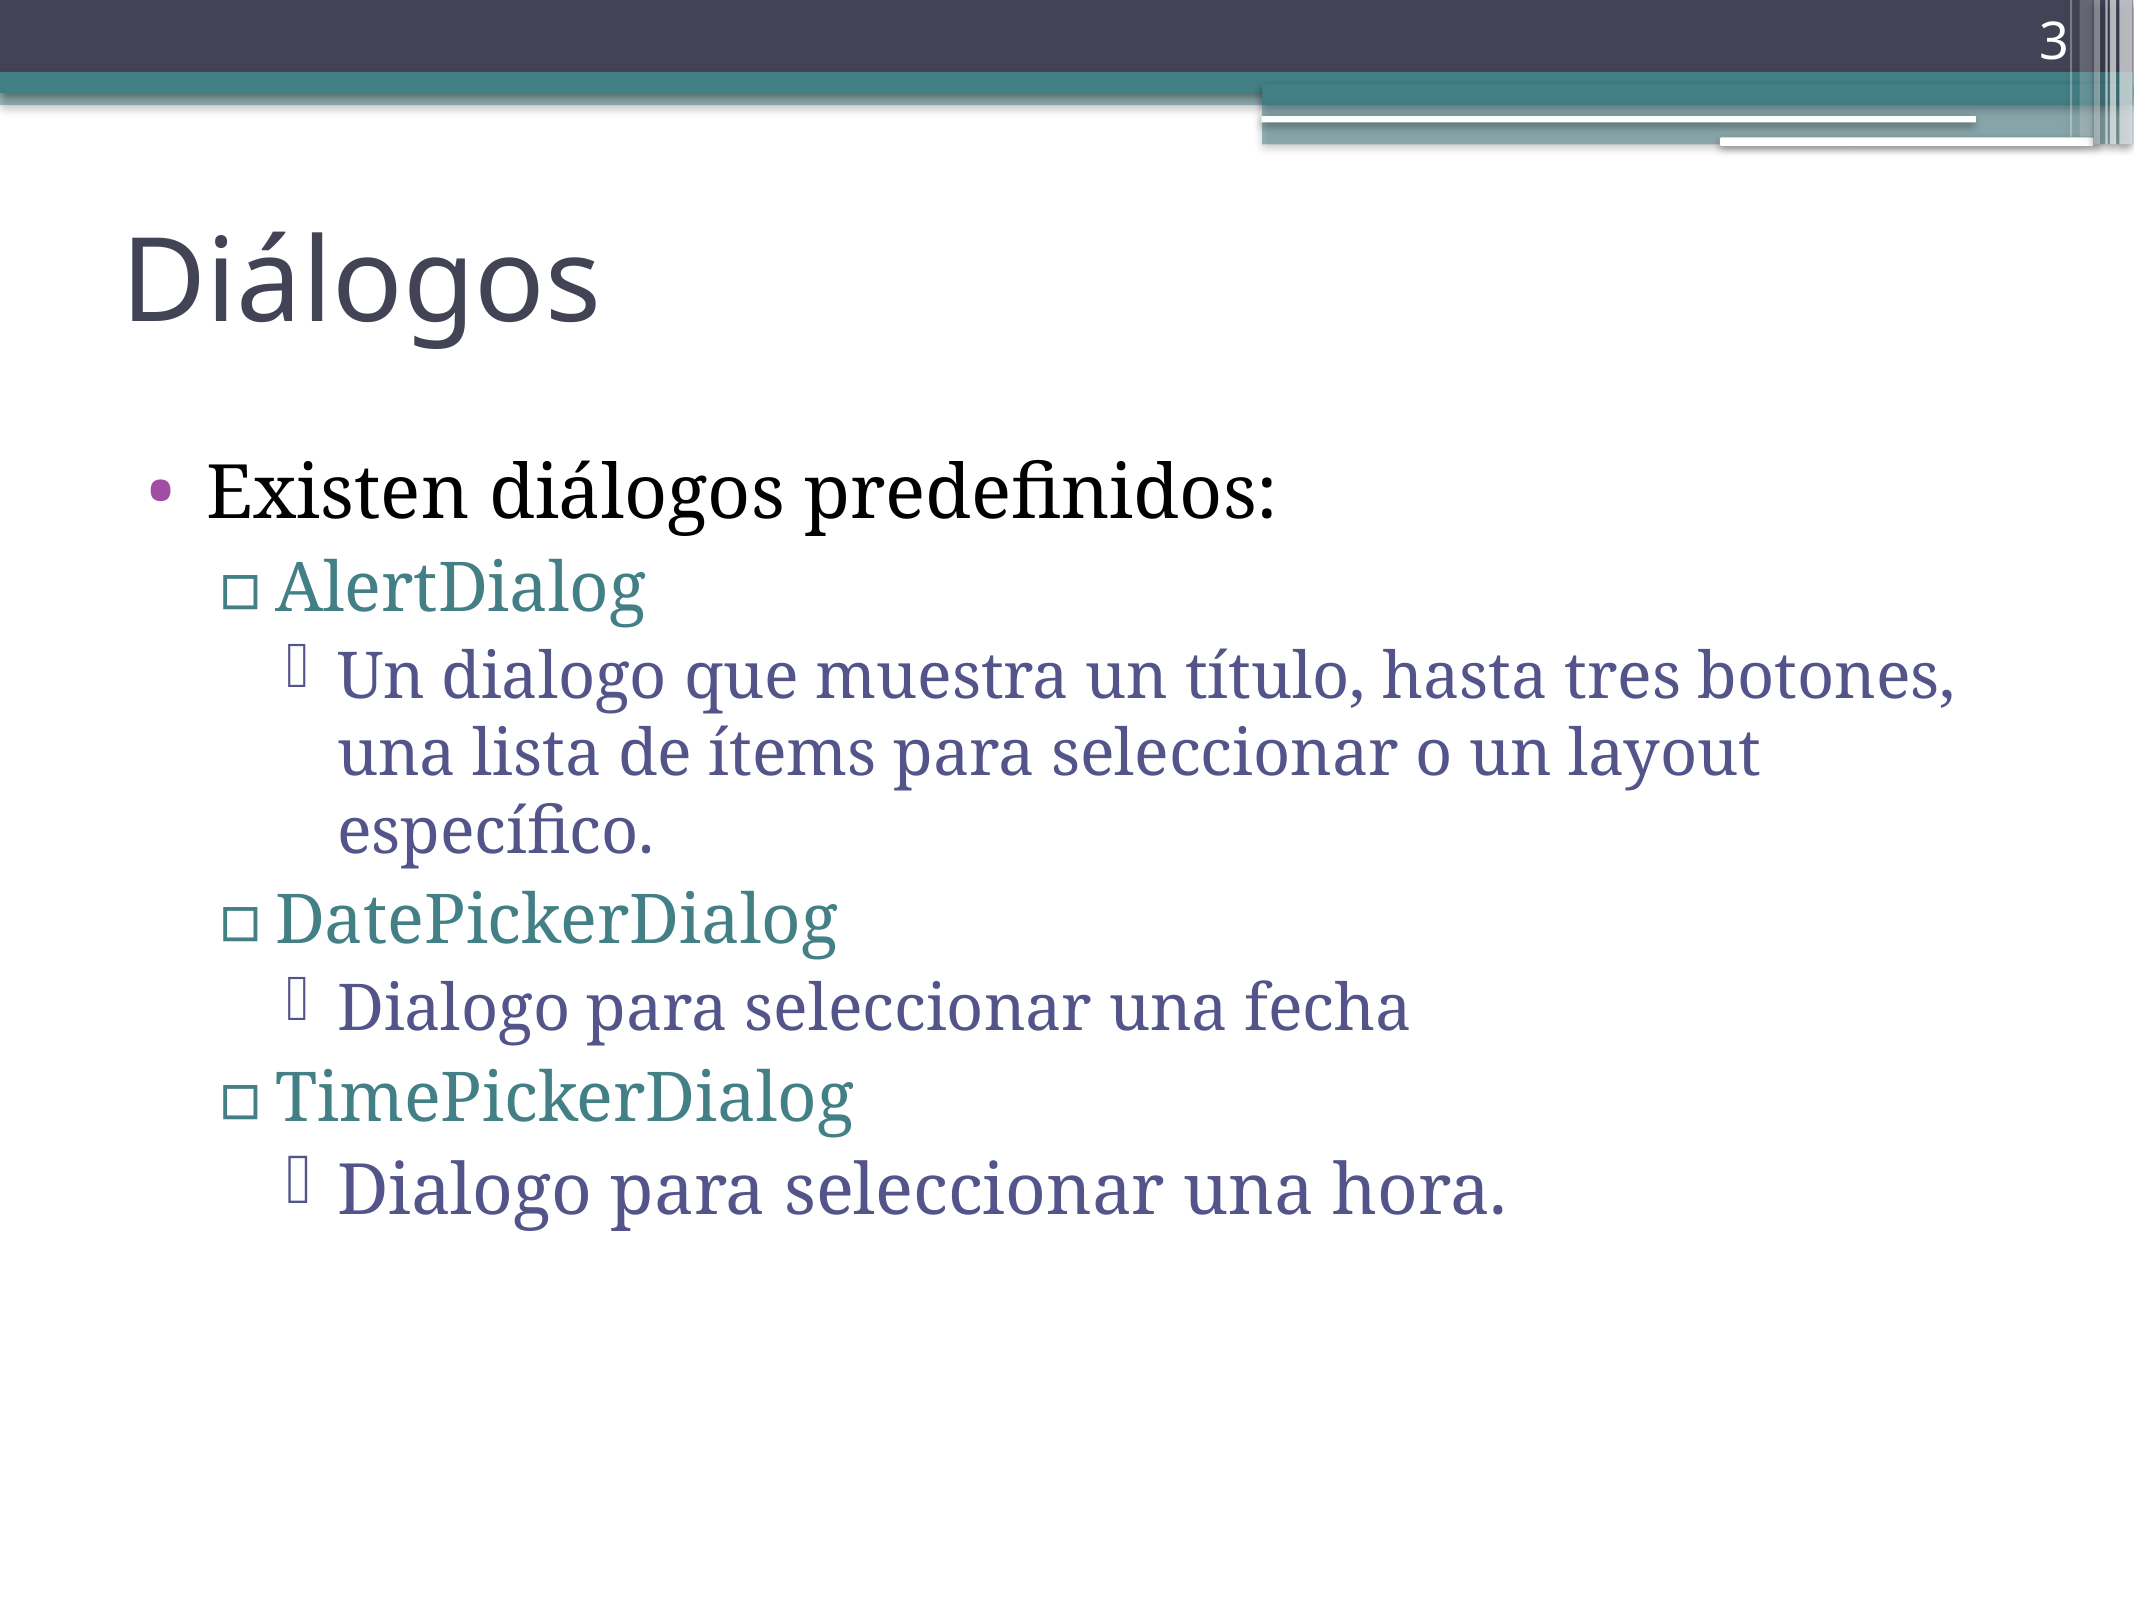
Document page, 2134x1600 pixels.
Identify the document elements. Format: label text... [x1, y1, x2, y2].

list Existen diálogos predefinidos: AlertDialog Un dialogo que muestra un título, hasta tres botones, una lista de ítems para seleccionar o un layout específico. DatePickerDialog Dialogo para seleccionar una fecha TimePickerDialog Dialogo para seleccionar una hora. [106, 421, 2027, 1534]
slide_number 3 [1907, 0, 2085, 86]
title Diálogos [106, 150, 2027, 399]
